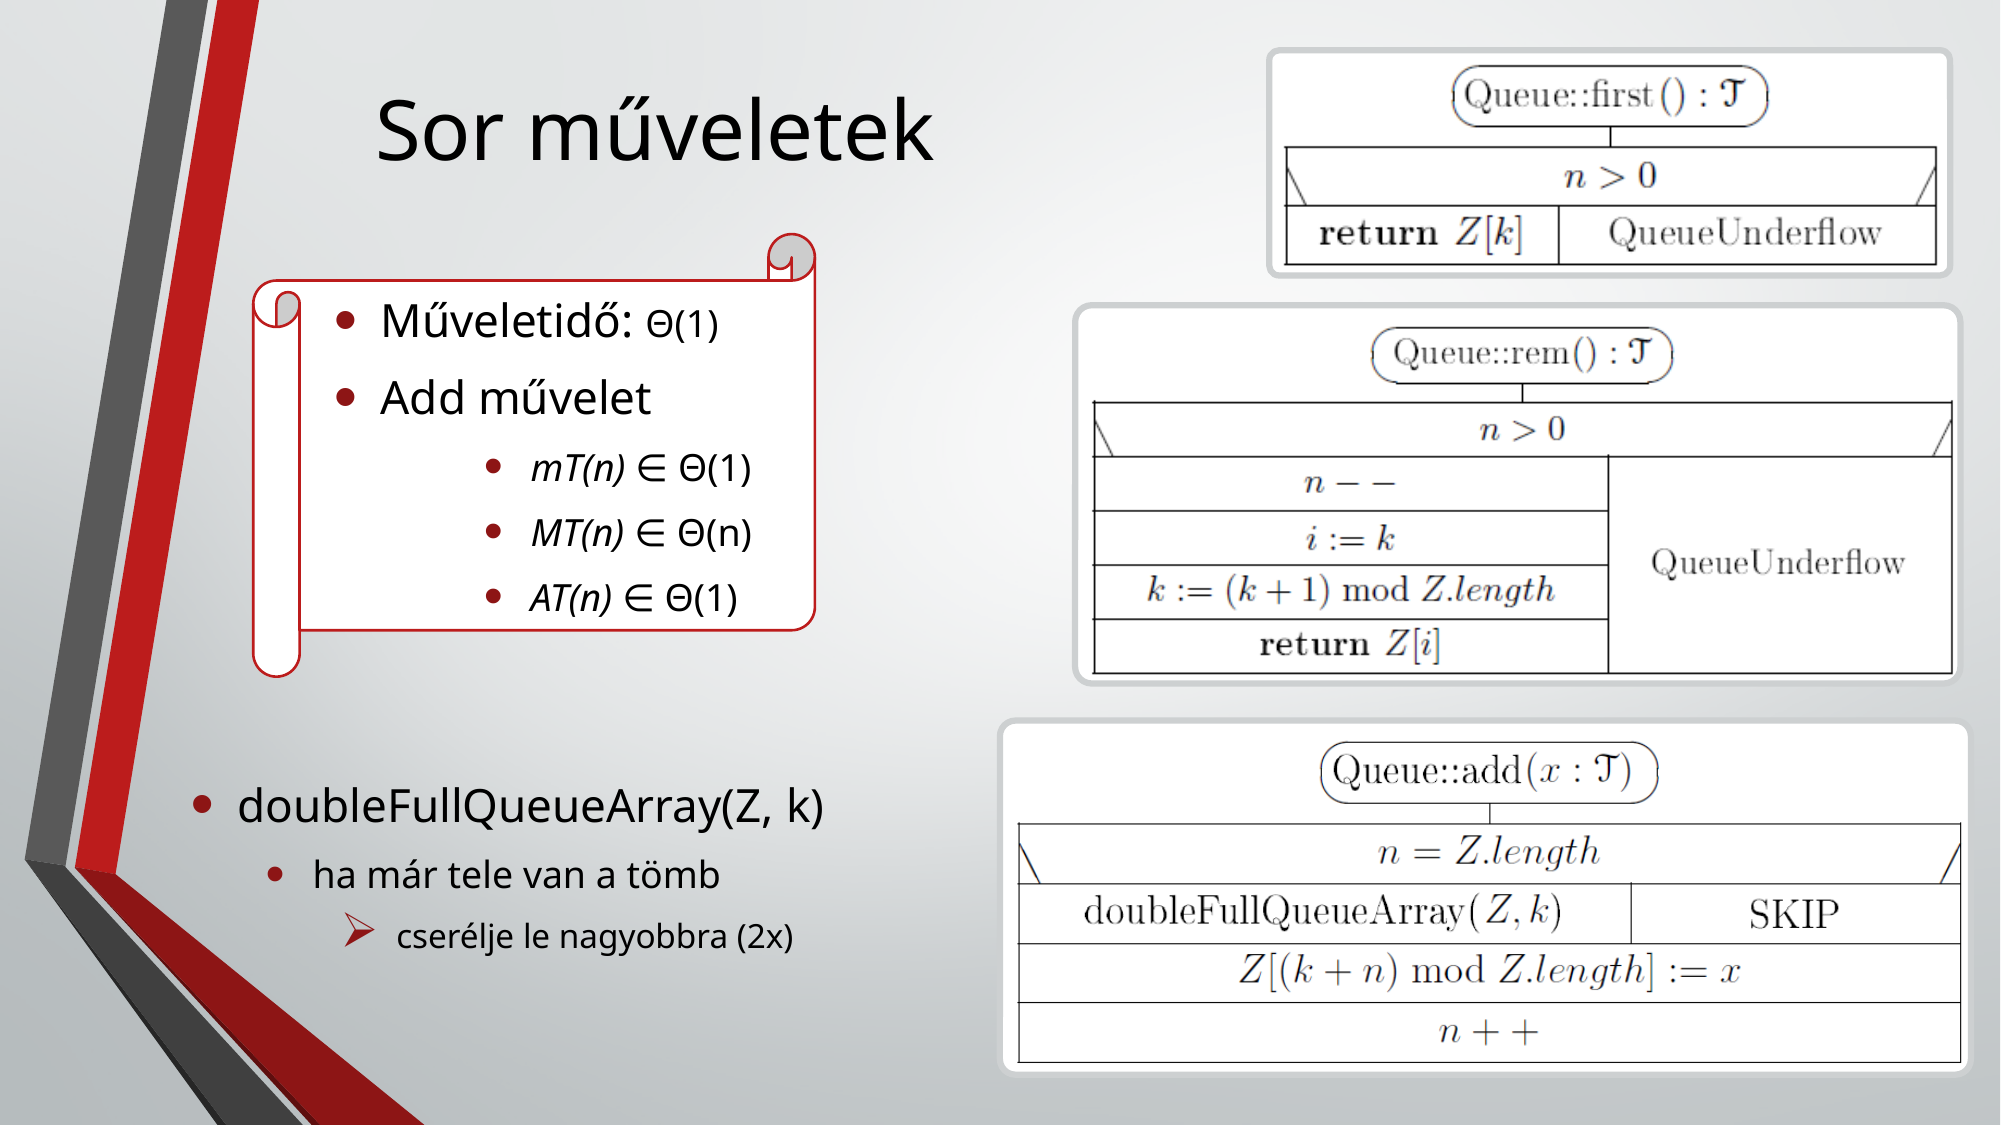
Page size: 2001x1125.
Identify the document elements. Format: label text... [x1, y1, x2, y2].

picture [999, 720, 1972, 1075]
text_box [768, 232, 815, 249]
text_box doubleFullQueueArray(Z, k) ha már tele van a tömb cserélje le nagyobbra (2x) [175, 768, 999, 1028]
picture [1269, 49, 1951, 276]
title Sor műveletek [343, 40, 968, 213]
text_box [251, 279, 318, 678]
list Műveletidő: Θ(1) Add művelet mT(n) ∈ Θ(1) MT(n) ∈ Θ(n) AT(n) ∈ Θ(1) [318, 249, 909, 662]
picture [1074, 304, 1961, 684]
